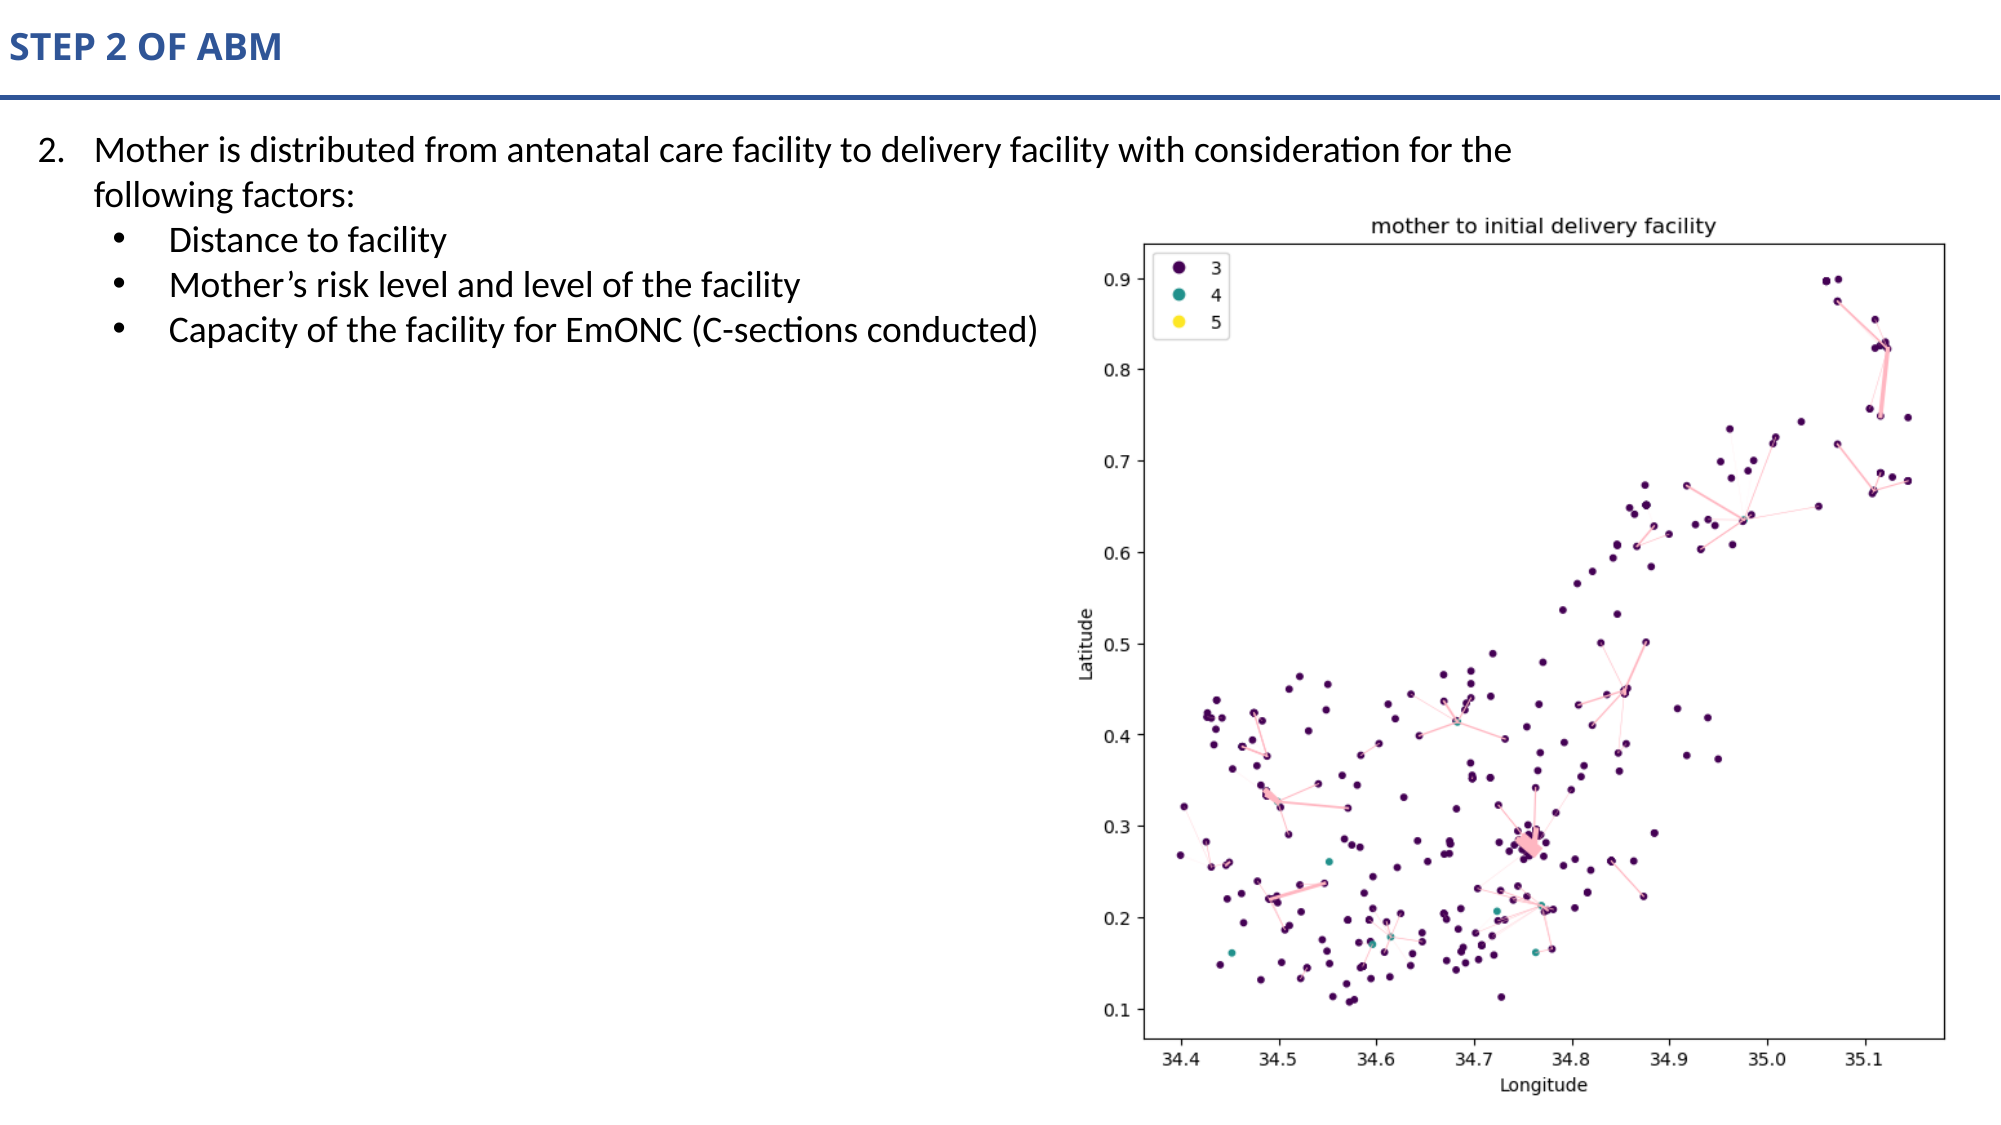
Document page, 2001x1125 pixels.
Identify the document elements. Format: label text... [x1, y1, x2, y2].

text_box Mother is distributed from antenatal care facility to delivery facility with consideration for the following factors: Distance to facility Mother’s risk level and level of the facility Capacity of the facility for EmONC (C-sections conducted) [22, 117, 1643, 358]
text_box STEP 2 OF ABM [0, 15, 299, 76]
picture [1065, 205, 1957, 1108]
